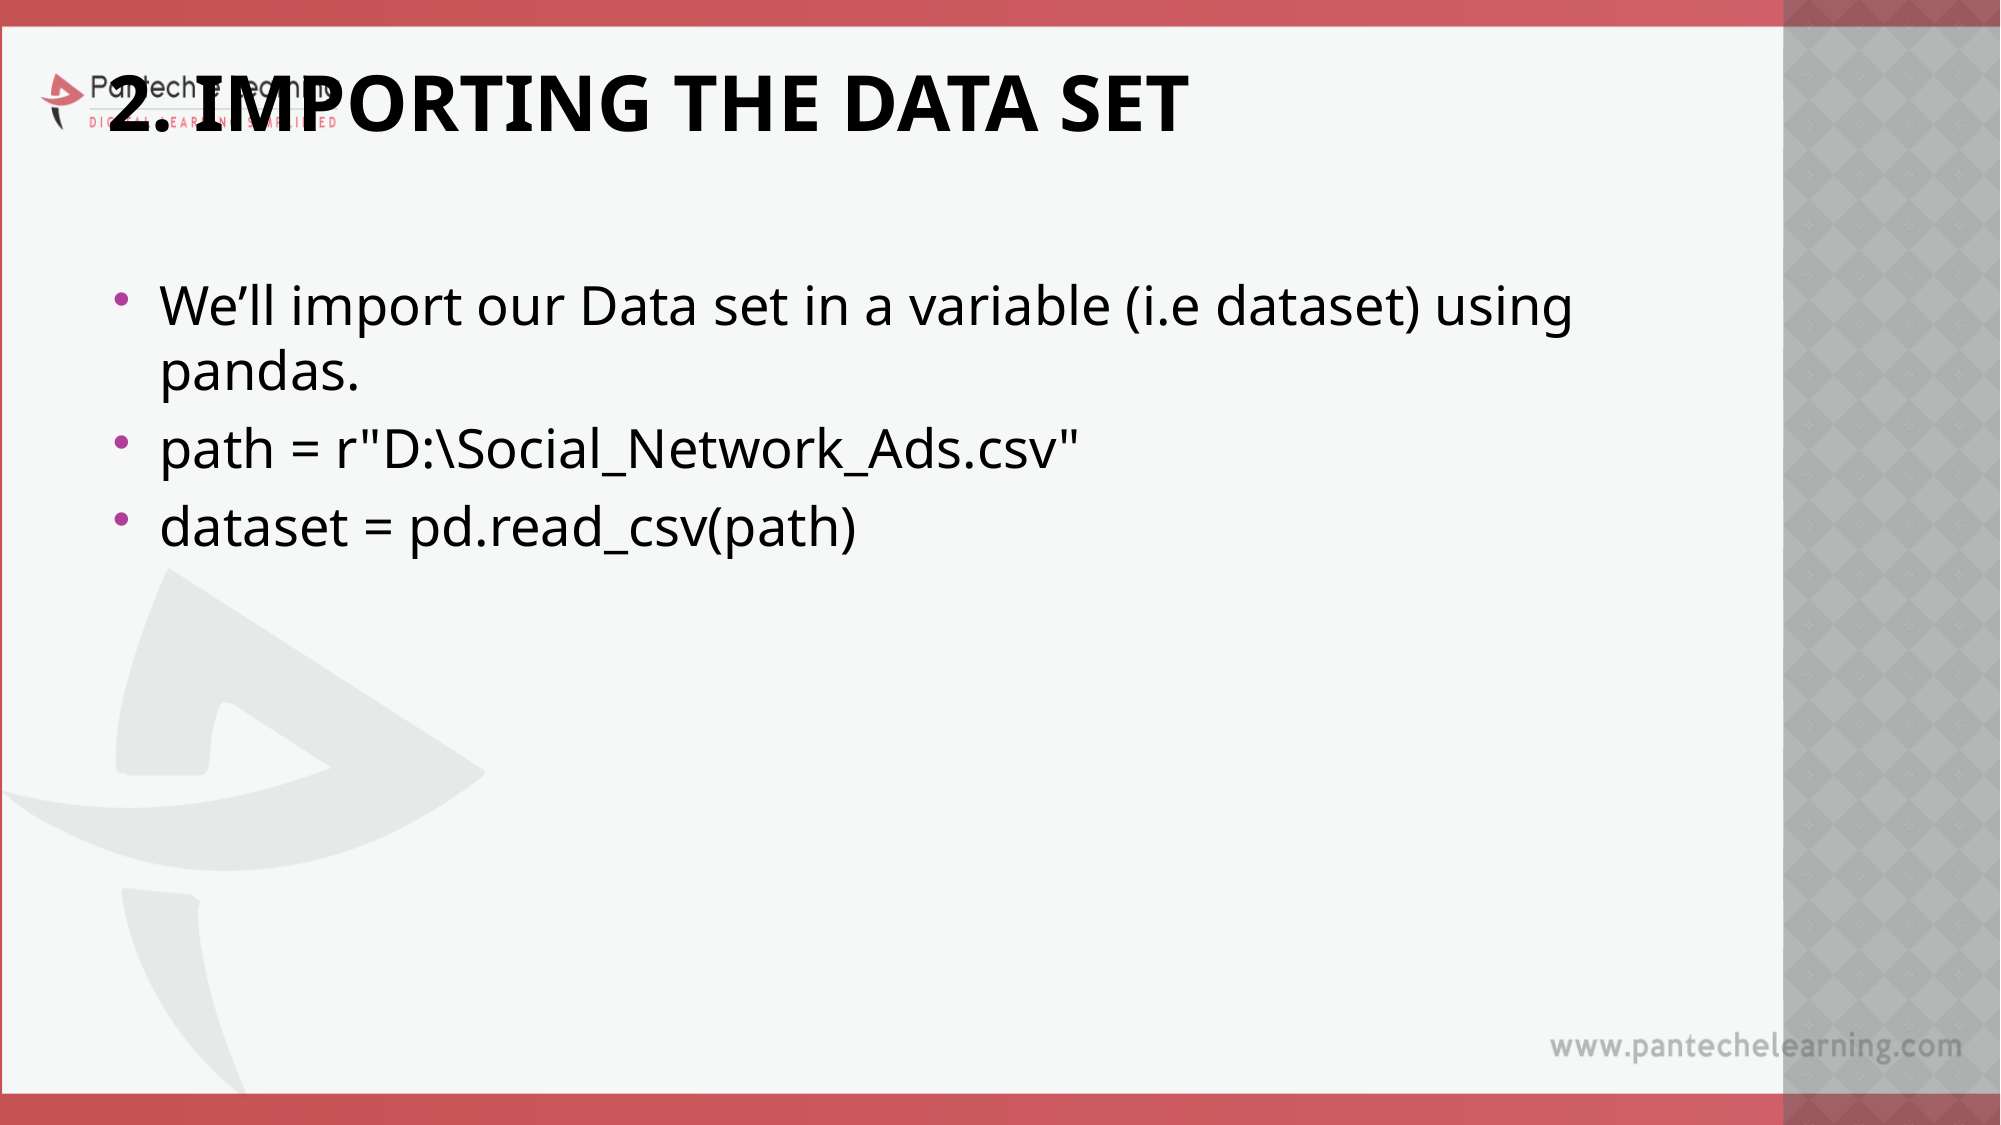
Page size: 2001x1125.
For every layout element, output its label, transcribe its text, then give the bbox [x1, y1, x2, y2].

title 2. Importing the Data set [99, 52, 1684, 240]
list We’ll import our Data set in a variable (i.e dataset) using pandas. path = r"D:\Social_Network_Ads.csv" dataset = pd.read_csv(path) [99, 264, 1684, 1059]
picture [0, 0, 2001, 1125]
